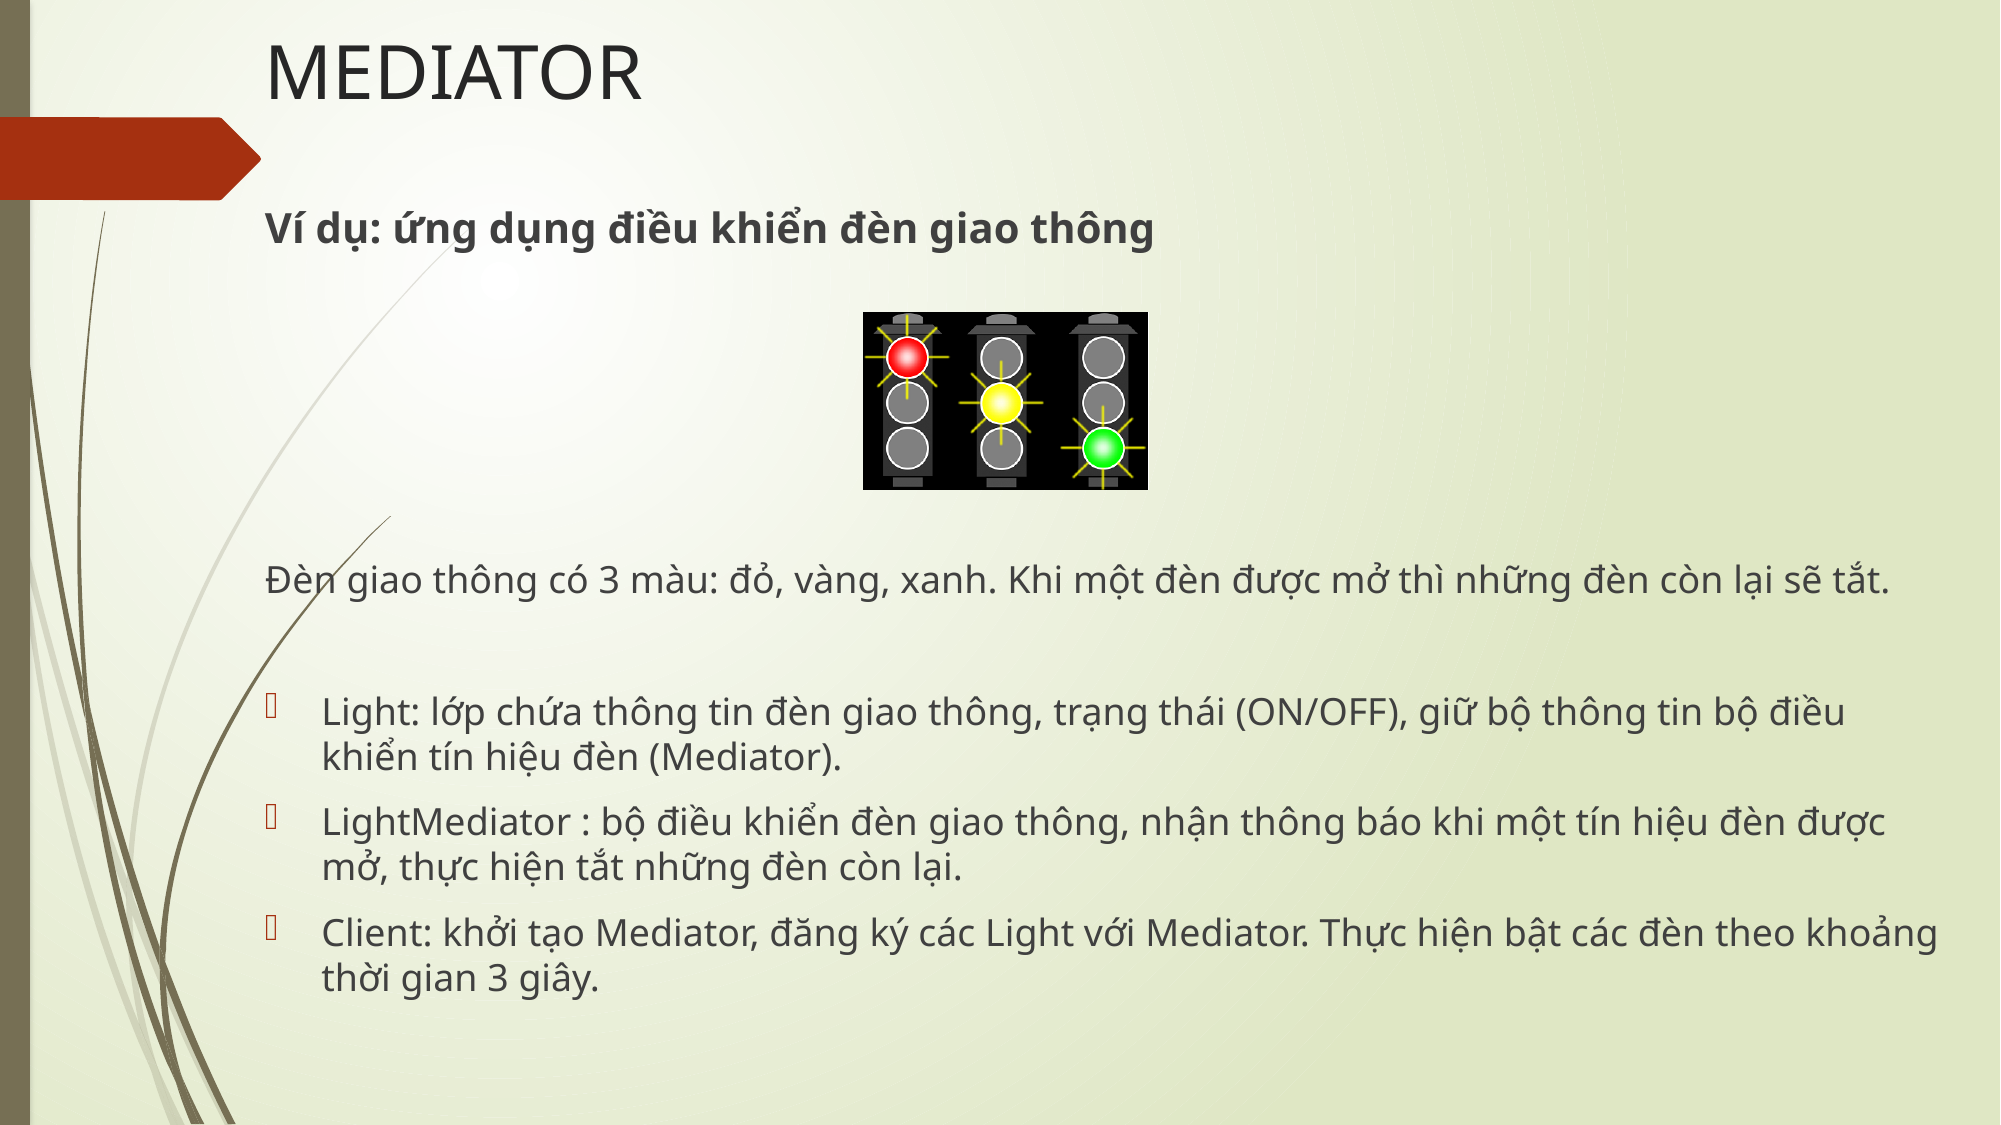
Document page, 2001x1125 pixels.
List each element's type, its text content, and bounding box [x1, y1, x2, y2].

picture [863, 312, 1149, 491]
title MEDIATOR [250, 17, 1712, 140]
list Ví dụ: ứng dụng điều khiển đèn giao thông Đèn giao thông có 3 màu: đỏ, vàng, xanh. Khi một đèn được mở thì những đèn còn lại sẽ tắt. Light: lớp chứa thông tin đèn giao thông, trạng thái (ON/OFF), giữ bộ thông tin bộ điều khiển tín hiệu đèn (Mediator). LightMediator : bộ điều khiển đèn giao thông, nhận thông báo khi một tín hiệu đèn được mở, thực hiện tắt những đèn còn lại. Client: khởi tạo Mediator, đăng ký các Light với Mediator. Thực hiện bật các đèn theo khoảng thời gian 3 giây. [250, 193, 1956, 1097]
